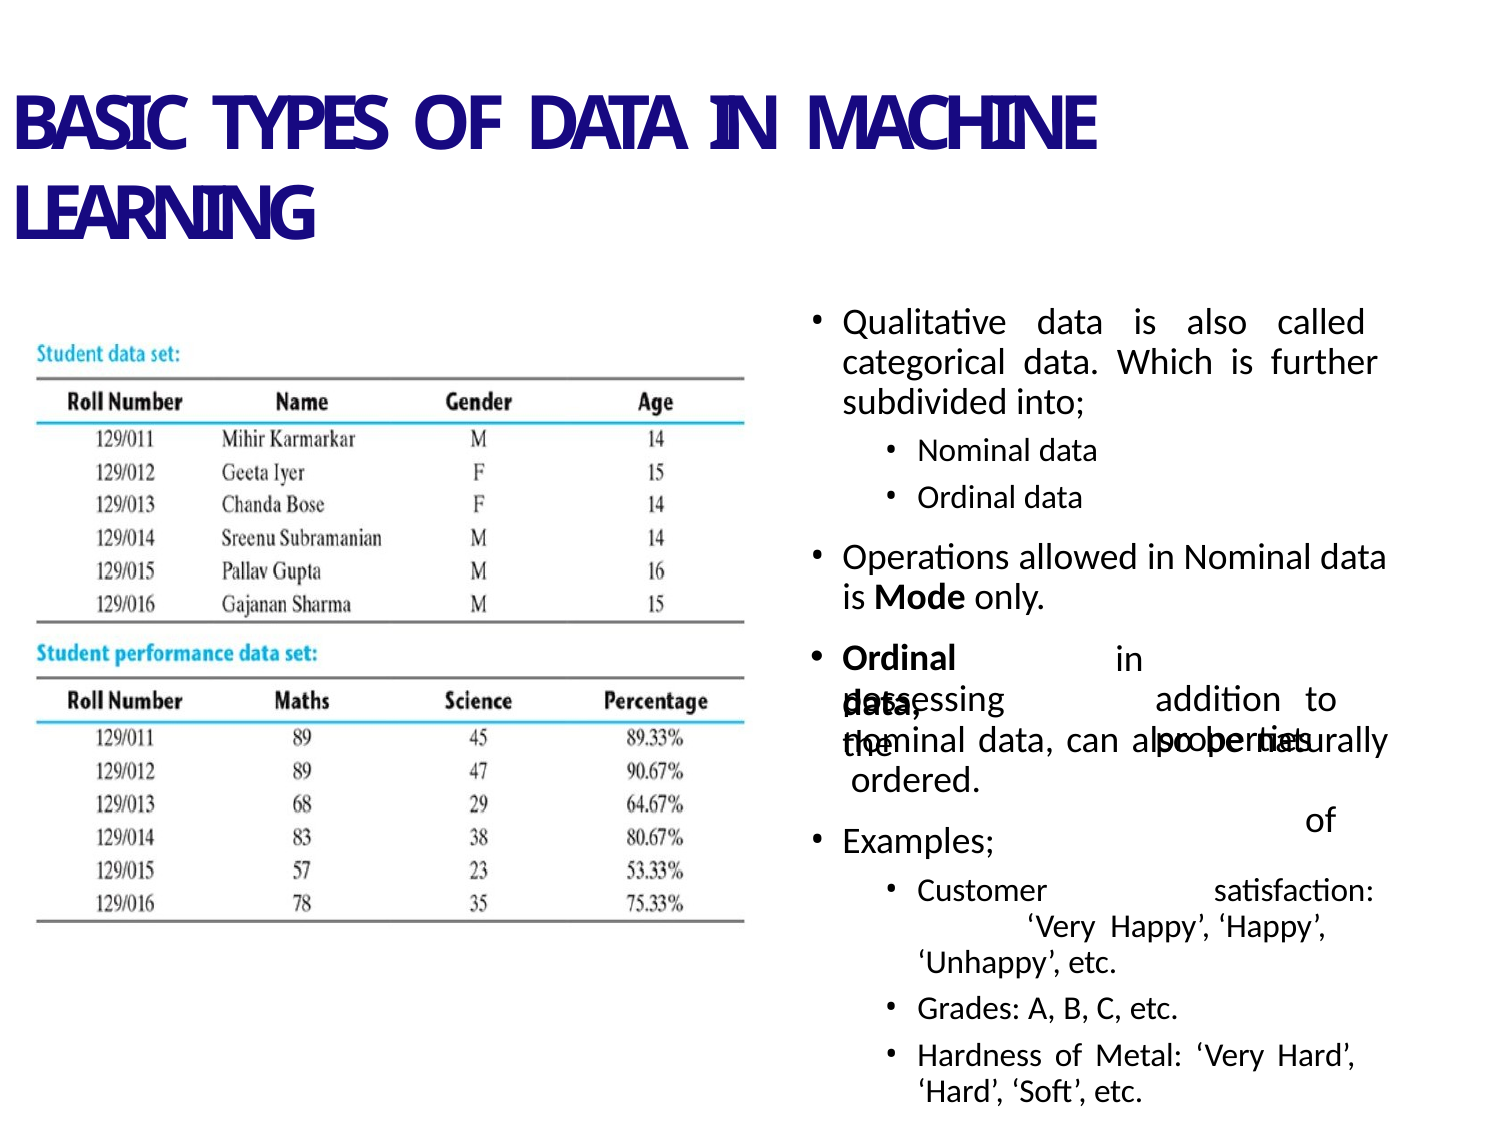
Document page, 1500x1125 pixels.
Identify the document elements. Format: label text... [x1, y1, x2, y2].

text_box nominal data, can also be naturally ordered. Examples; Customer satisfaction: ‘Very Happy’, ‘Happy’, ‘Unhappy’, etc. Grades: A, B, C, etc. Hardness of Metal: ‘Very Hard’, ‘Hard’, ‘Soft’, etc. [808, 712, 1398, 1109]
text_box in addition to properties of [1113, 631, 1397, 712]
text_box Qualitative data is also called categorical data. Which is further subdivided into; Nominal data Ordinal data Operations allowed in Nominal data is Mode only. [808, 294, 1397, 617]
picture [34, 342, 754, 929]
title BASIC TYPES OF DATA IN MACHINE LEARNING [8, 72, 1417, 263]
text_box possessing the [840, 671, 1108, 712]
text_box Ordinal data, [808, 631, 1079, 712]
